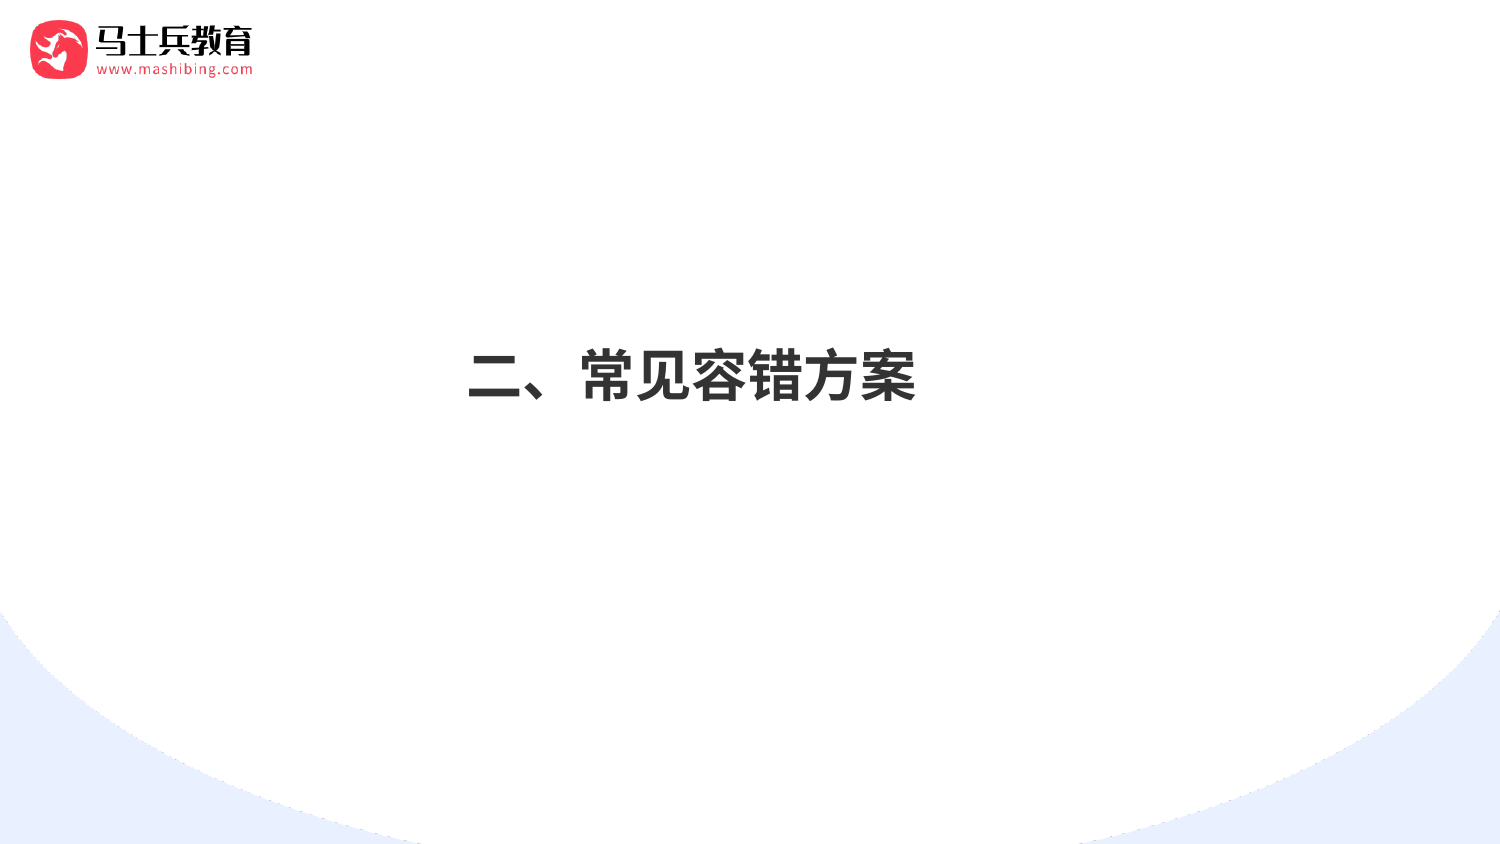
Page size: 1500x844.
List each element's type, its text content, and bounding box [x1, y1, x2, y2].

text_box 二、常见容错方案 [451, 273, 1122, 437]
picture [0, 610, 1500, 844]
picture [30, 20, 252, 79]
